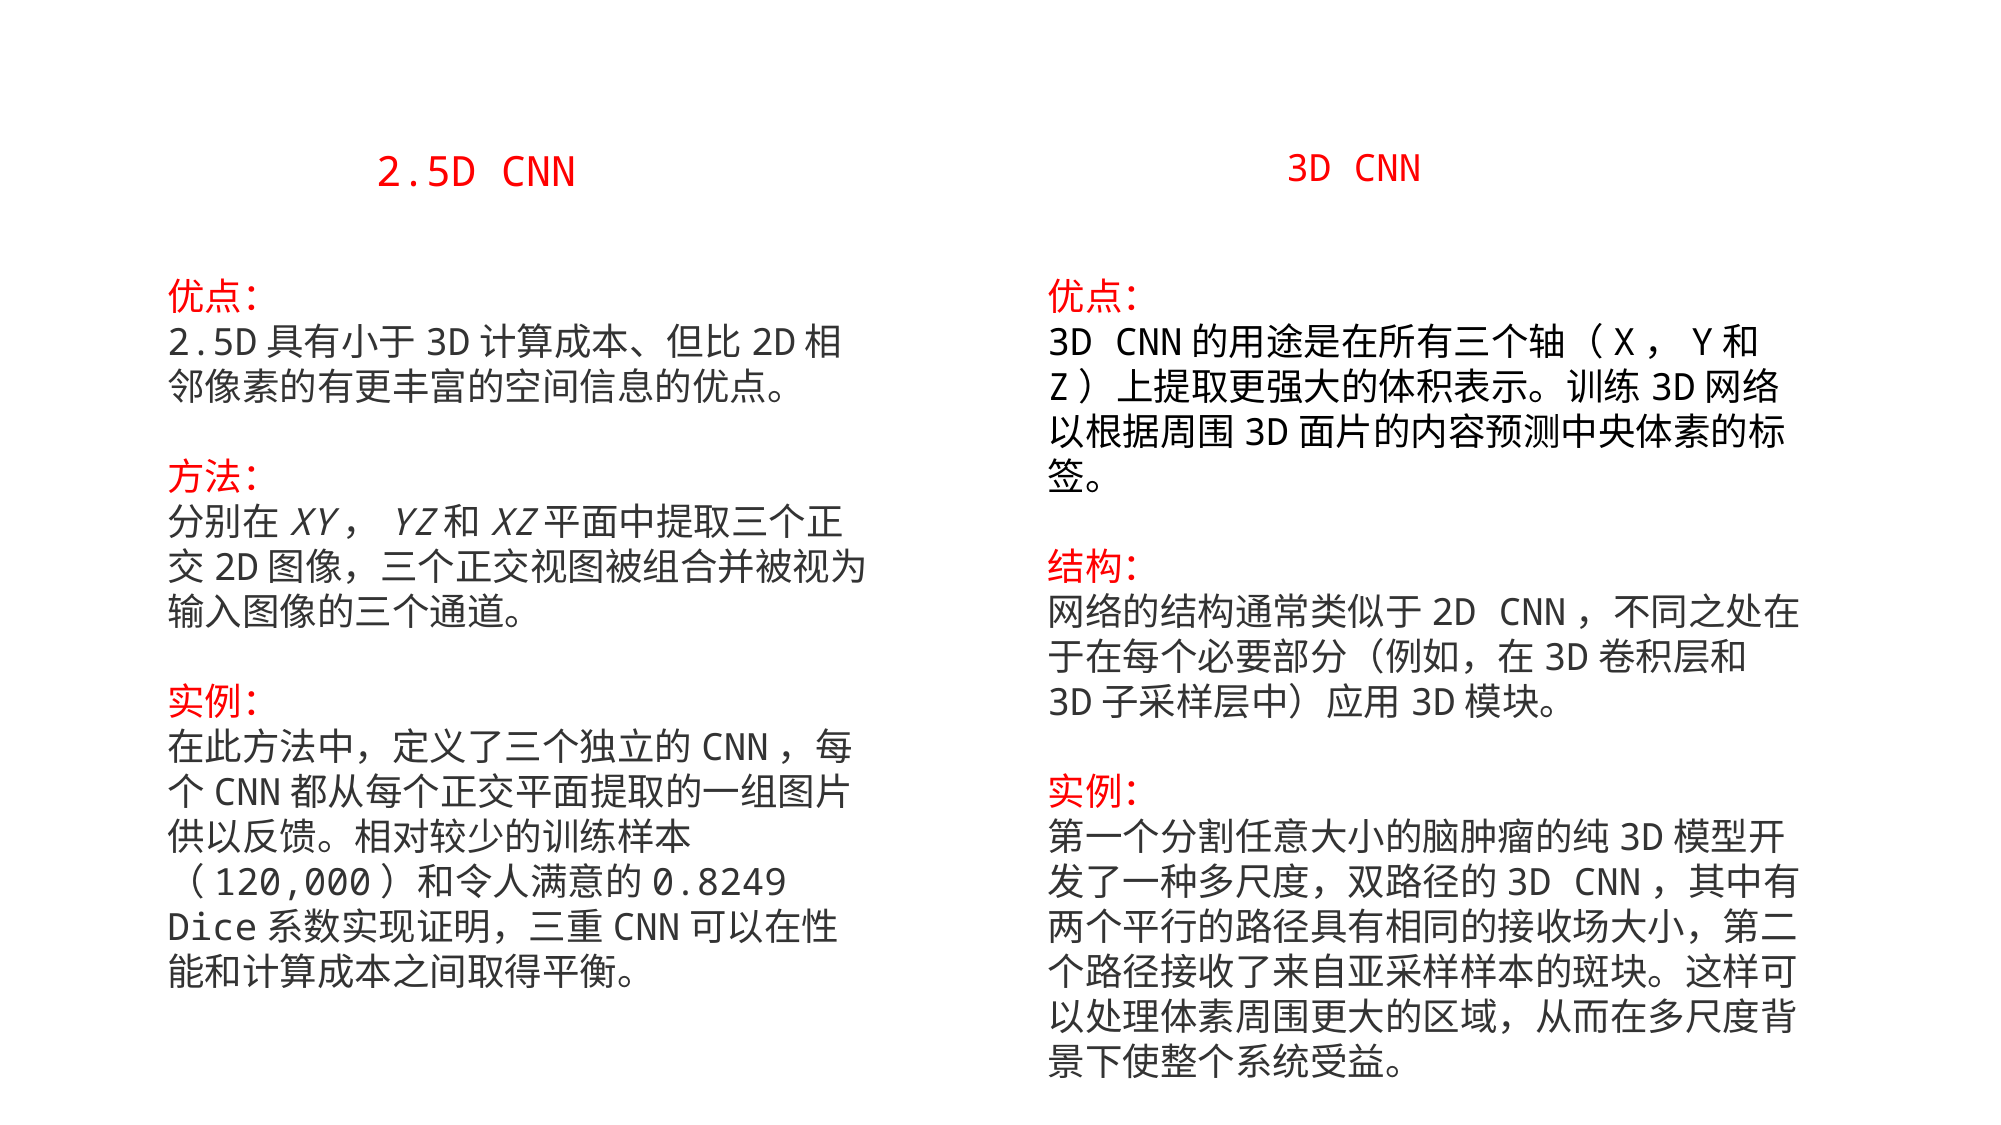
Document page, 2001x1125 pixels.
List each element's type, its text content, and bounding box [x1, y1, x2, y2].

text_box 优点： 3D CNN的用途是在所有三个轴（X，Y和Z）上提取更强大的体积表示。训练3D网络以根据周围3D面片的内容预测中央体素的标签。 结构： 网络的结构通常类似于2D CNN，不同之处在于在每个必要部分（例如，在3D卷积层和3D子采样层中）应用3D模块。 实例： 第一个分割任意大小的脑肿瘤的纯3D模型开发了一种多尺度，双路径的3D CNN，其中有两个平行的路径具有相同的接收场大小，第二个路径接收了来自亚采样样本的斑块。这样可以处理体素周围更大的区域，从而在多尺度背景下使整个系统受益。 [1032, 265, 1816, 1091]
text_box 2.5D CNN [361, 137, 715, 203]
text_box 优点： 2.5D具有小于3D计算成本、但比2D相邻像素的有更丰富的空间信息的优点。 方法： 分别在XY，YZ和XZ平面中提取三个正交2D图像，三个正交视图被组合并被视为输入图像的三个通道。 实例： 在此方法中，定义了三个独立的CNN，每个CNN都从每个正交平面提取的一组图片供以反馈。相对较少的训练样本（120,000）和令人满意的0.8249 Dice系数实现证明，三重CNN可以在性能和计算成本之间取得平衡。 [152, 265, 889, 1001]
text_box 3D CNN [1271, 136, 1586, 197]
